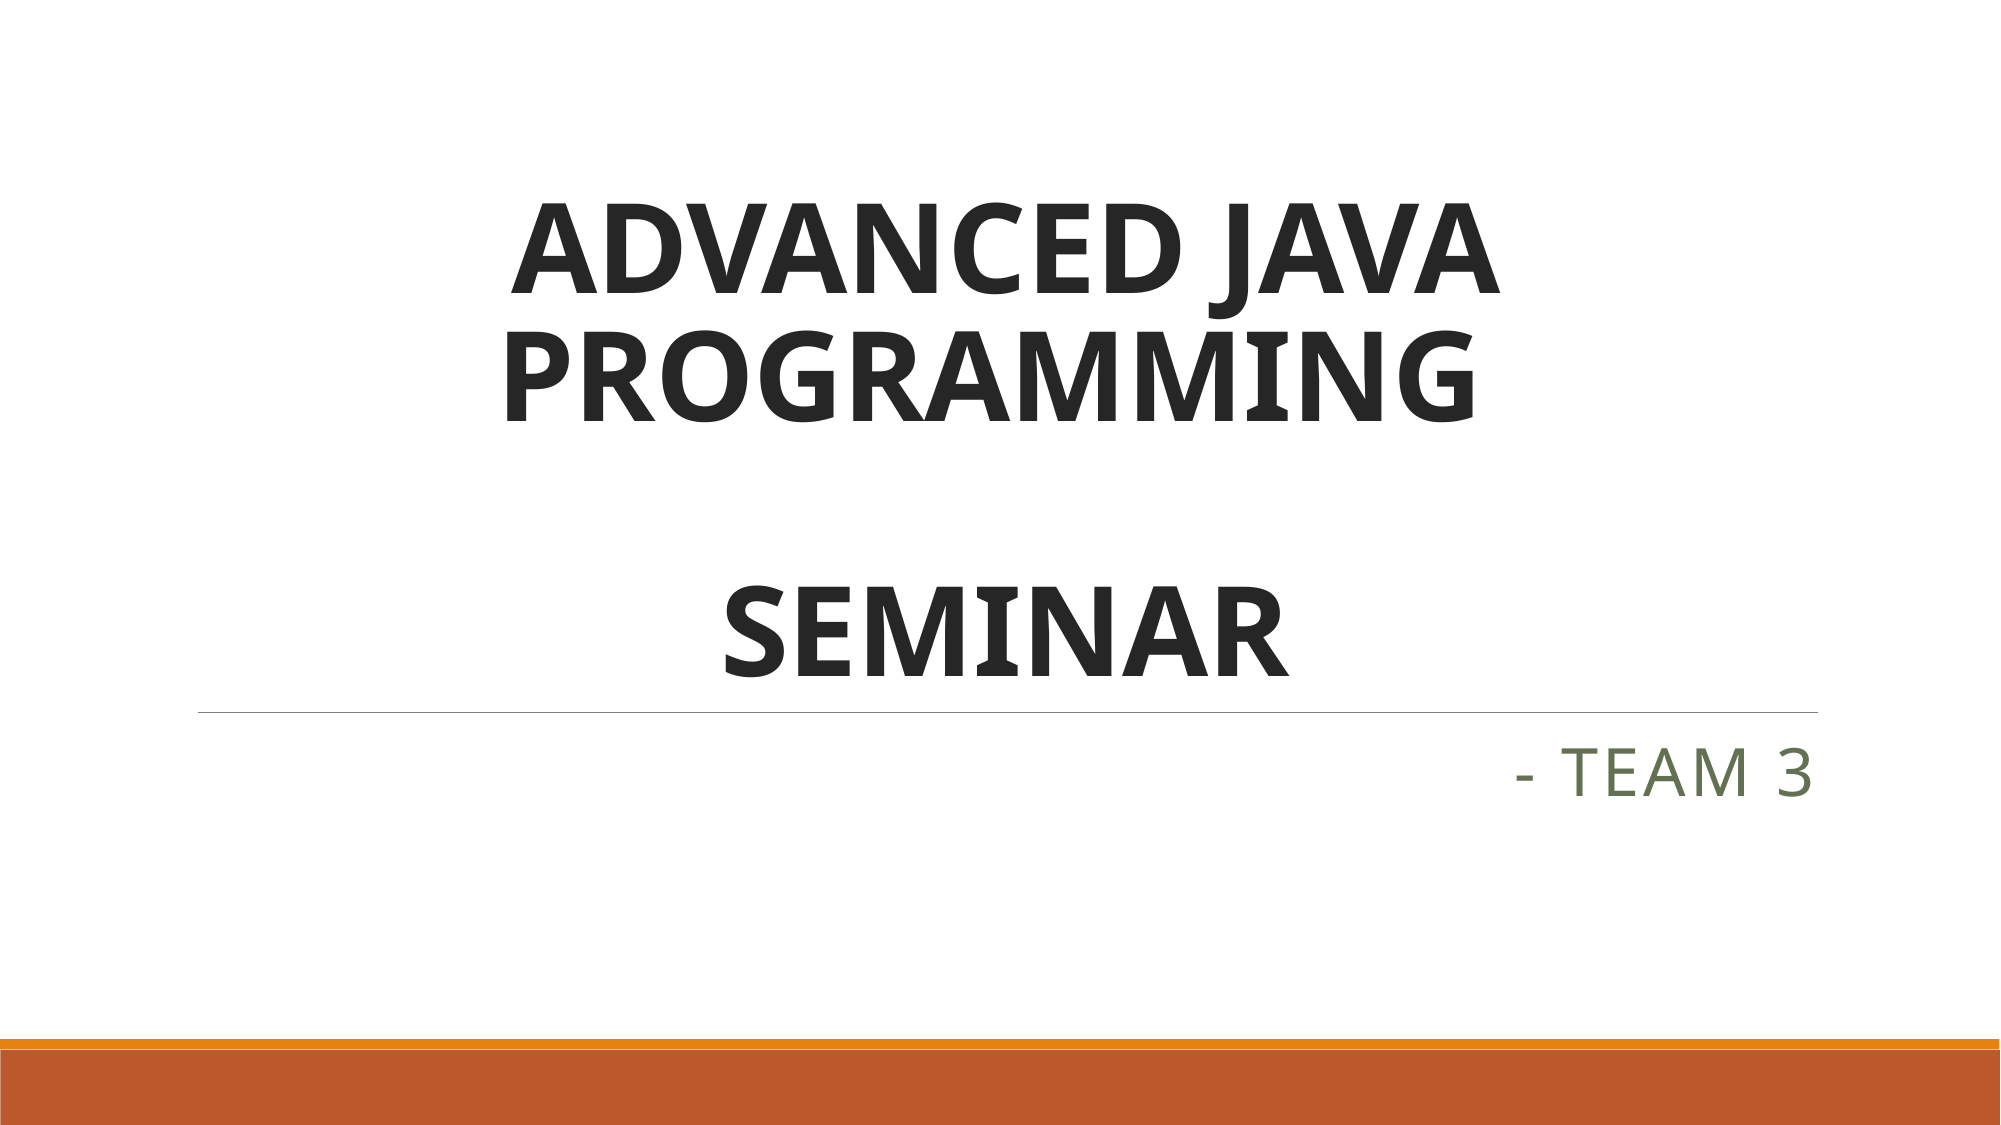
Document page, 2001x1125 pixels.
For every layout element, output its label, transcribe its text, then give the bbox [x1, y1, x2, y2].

subtitle - TEAM 3 [180, 730, 1831, 919]
title ADVANCED JAVA PROGRAMMING SEMINAR [180, 124, 1830, 710]
